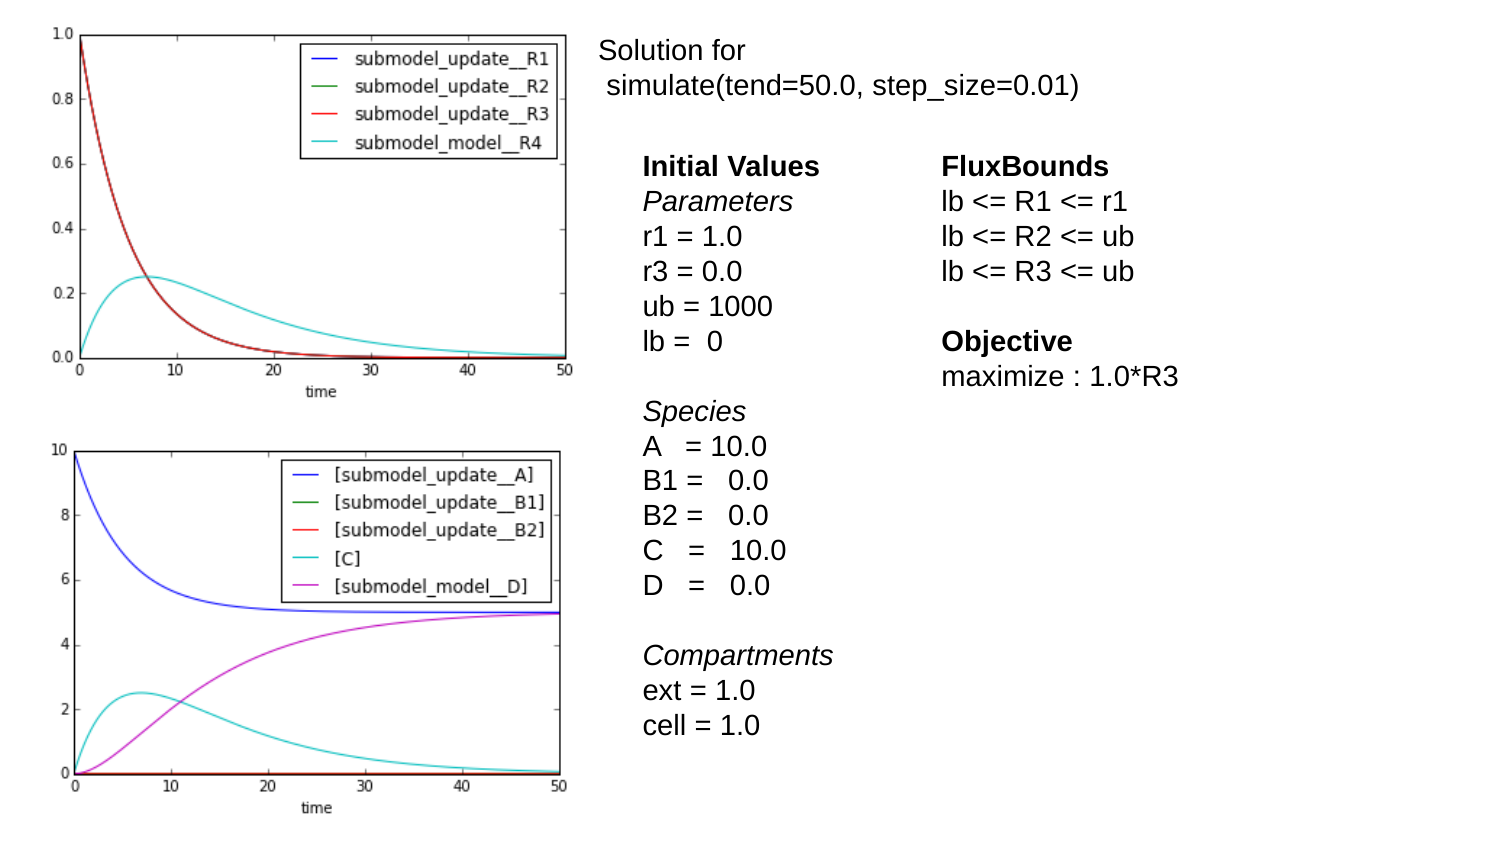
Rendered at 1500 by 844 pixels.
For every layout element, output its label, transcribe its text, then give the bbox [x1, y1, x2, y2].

picture [44, 16, 600, 828]
text_box Solution for simulate(tend=50.0, step_size=0.01) [601, 16, 1416, 163]
text_box Initial Values Parameters r1 = 1.0 r3 = 0.0 ub = 1000 lb = 0 Species A = 10.0 B1 = 0.0 B2 = 0.0 C = 10.0 D = 0.0 Compartments ext = 1.0 cell = 1.0 [627, 132, 926, 299]
text_box FluxBounds lb <= R1 <= r1 lb <= R2 <= ub lb <= R3 <= ub Objective maximize : 1.0*R3 [926, 132, 1352, 299]
